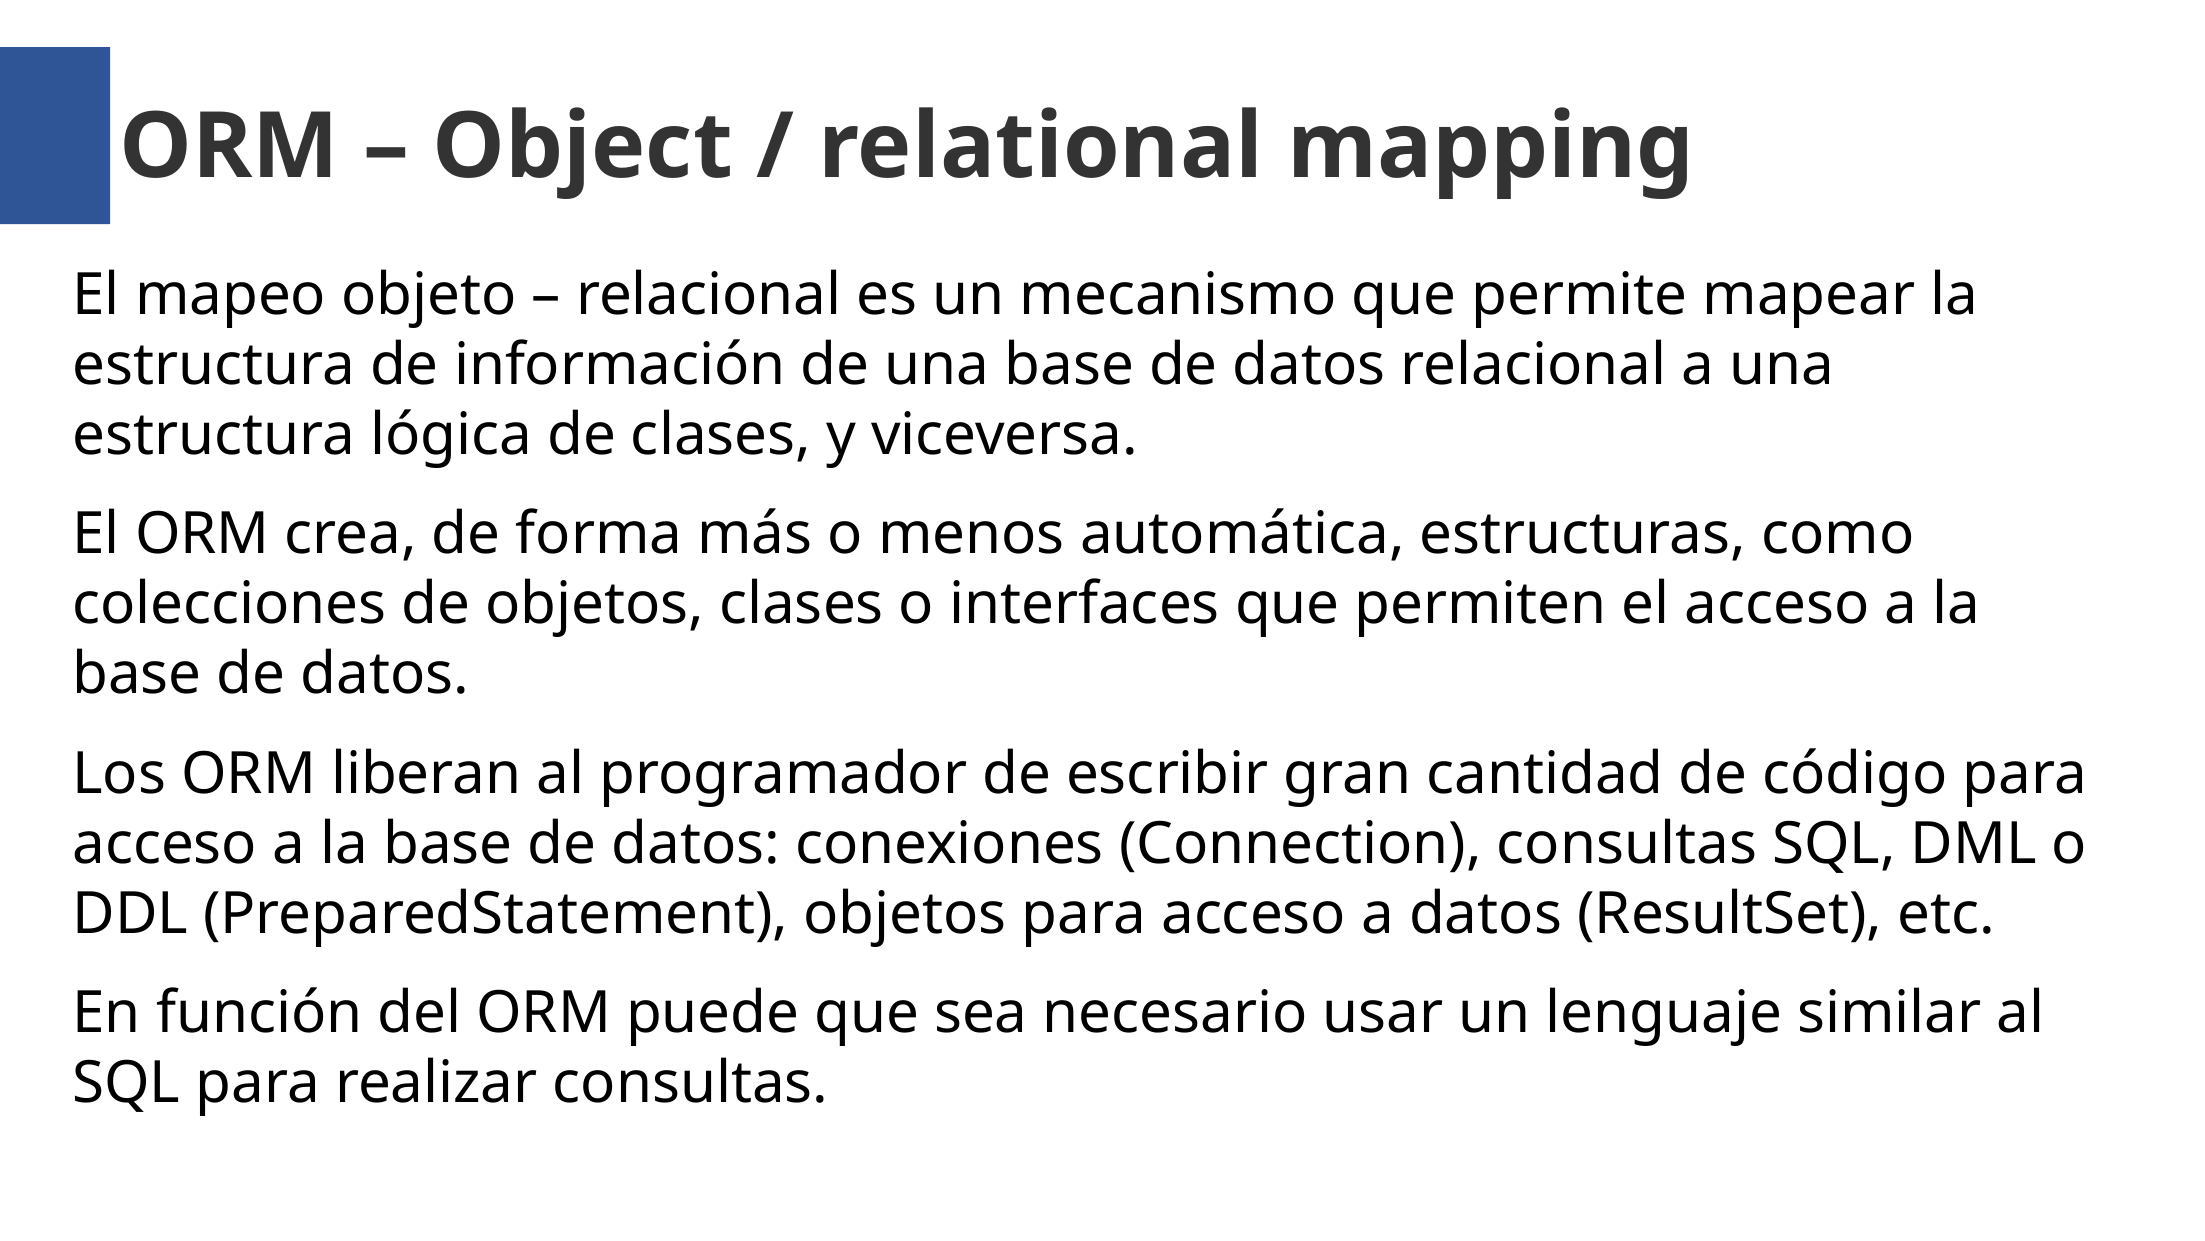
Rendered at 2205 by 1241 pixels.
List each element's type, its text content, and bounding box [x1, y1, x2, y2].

text_box ORM – Object / relational mapping [119, 24, 2121, 256]
text_box El mapeo objeto – relacional es un mecanismo que permite mapear la estructura de información de una base de datos relacional a una estructura lógica de clases, y viceversa. El ORM crea, de forma más o menos automática, estructuras, como colecciones de objetos, clases o interfaces que permiten el acceso a la base de datos. Los ORM liberan al programador de escribir gran cantidad de código para acceso a la base de datos: conexiones (Connection), consultas SQL, DML o DDL (PreparedStatement), objetos para acceso a datos (ResultSet), etc. En función del ORM puede que sea necesario usar un lenguaje similar al SQL para realizar consultas. [72, 256, 2121, 1173]
